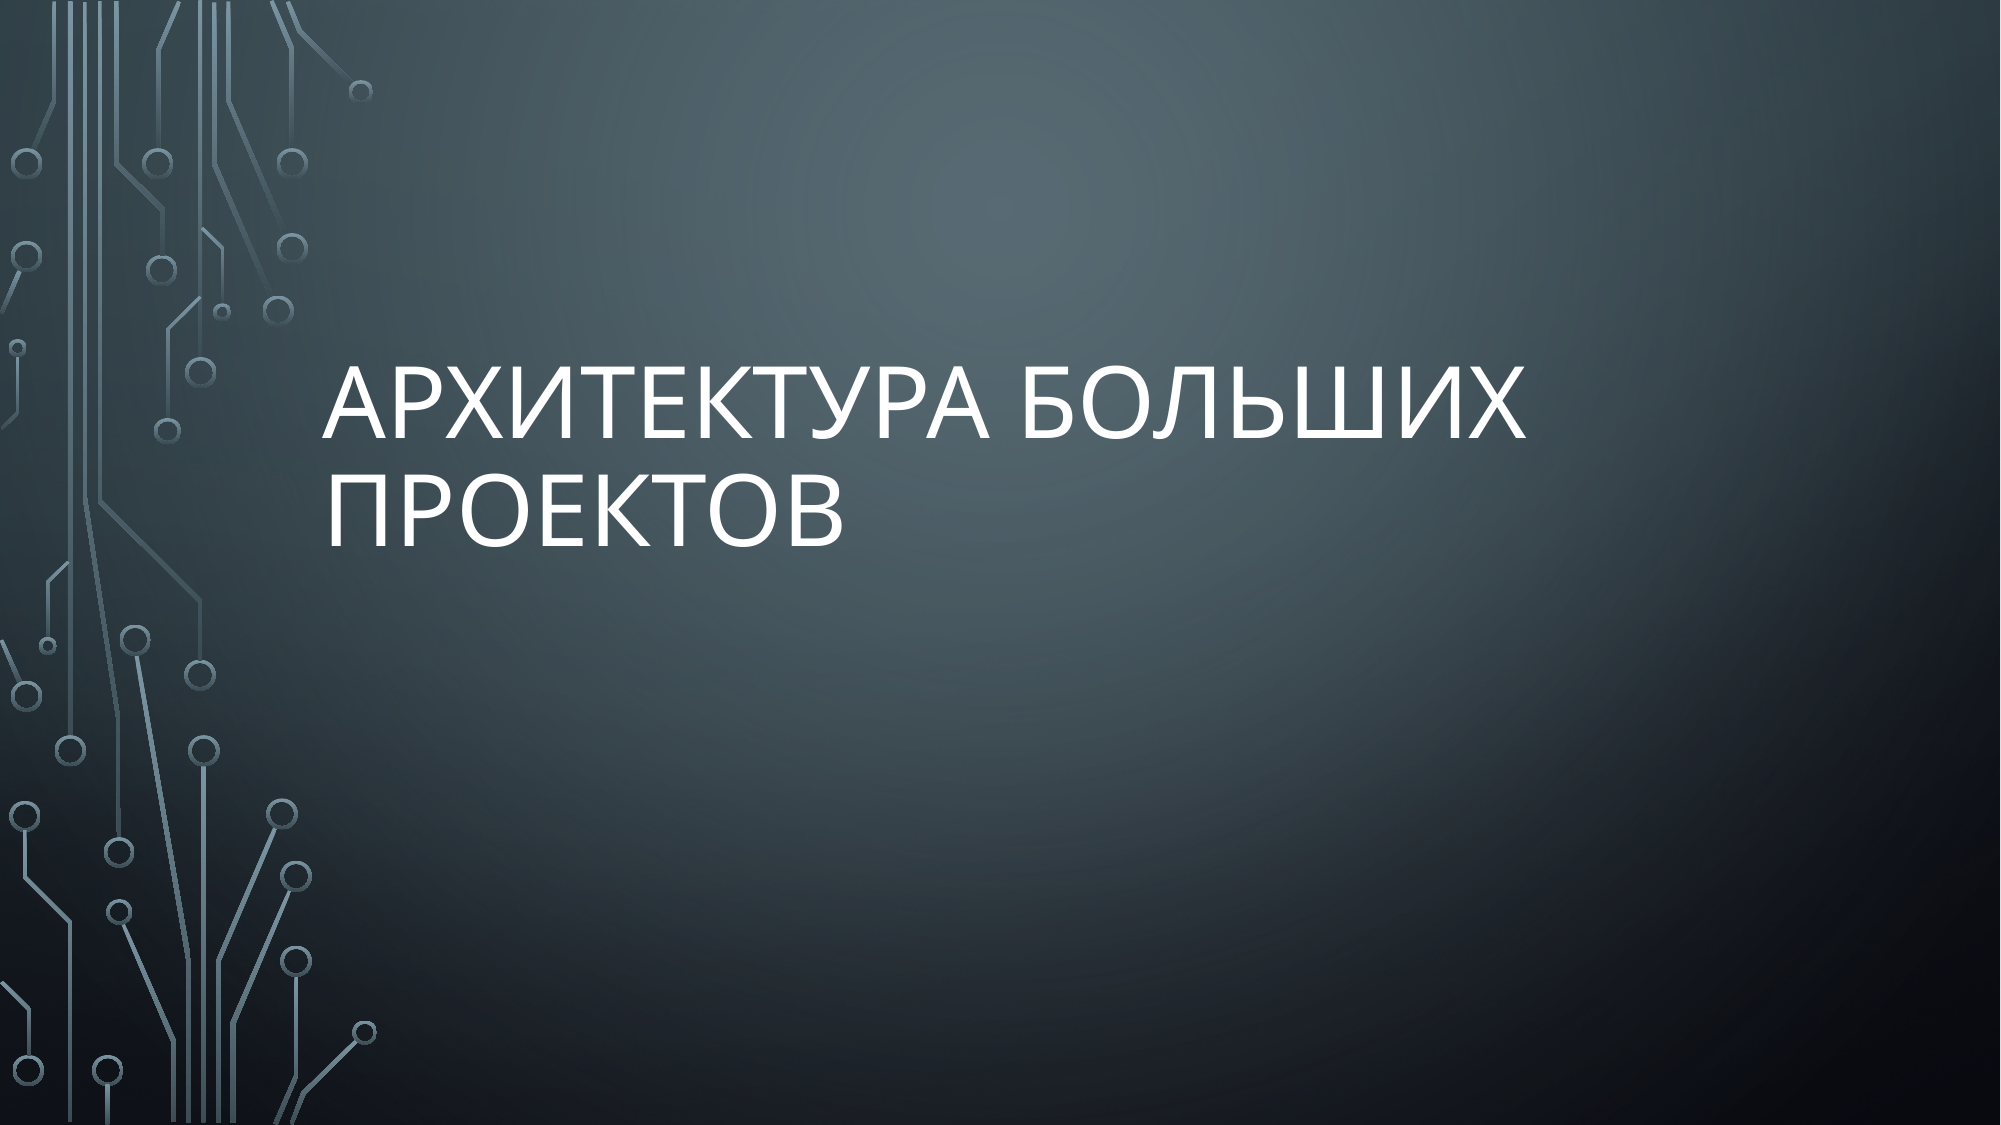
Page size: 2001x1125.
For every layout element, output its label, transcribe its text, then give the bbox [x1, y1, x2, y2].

title архитектура больших проектов [307, 184, 1823, 576]
